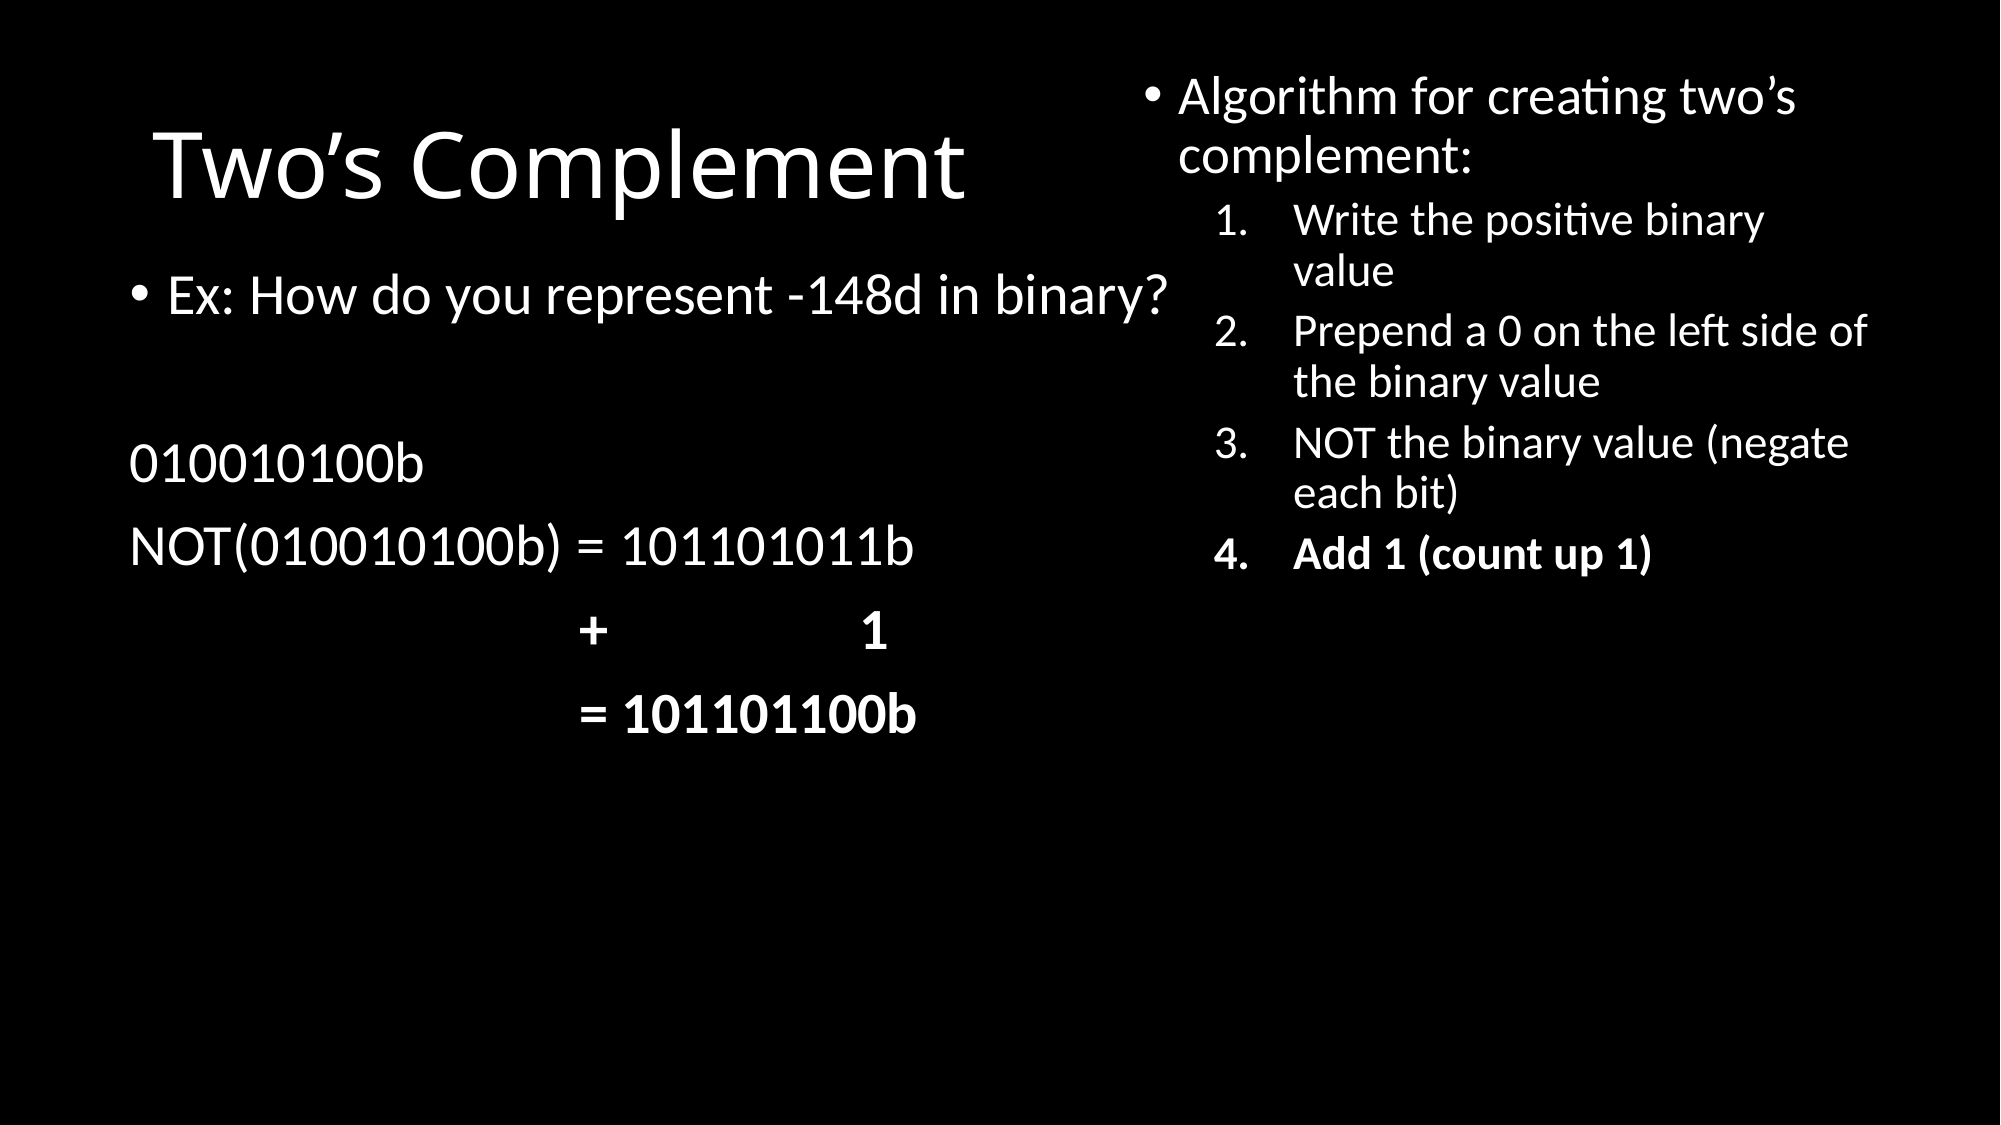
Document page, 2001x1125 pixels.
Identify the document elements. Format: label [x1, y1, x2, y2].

title [137, 59, 1128, 256]
list [1128, 59, 1886, 592]
text_box [114, 256, 1286, 894]
